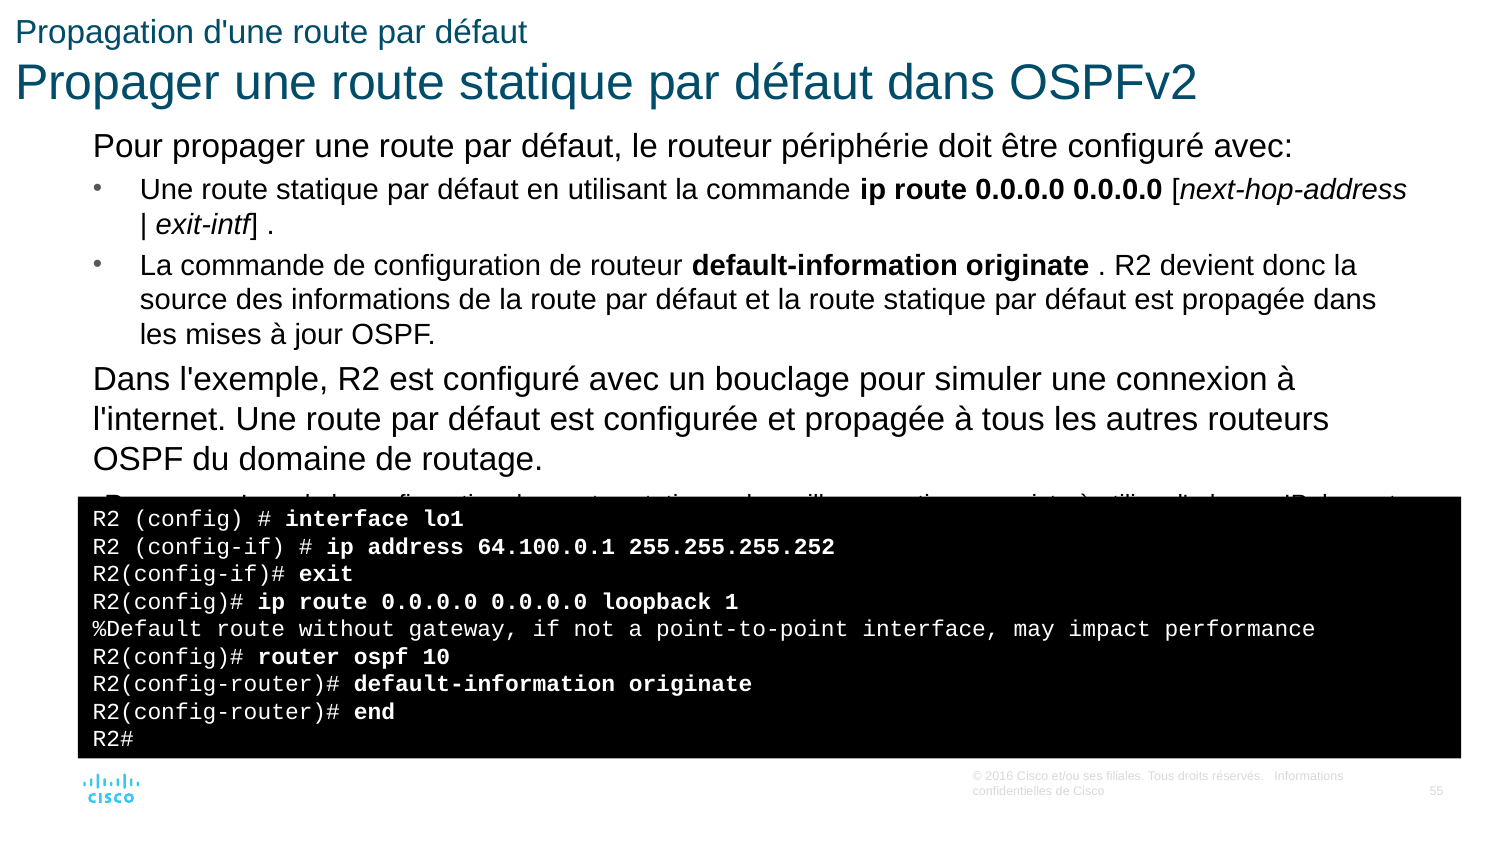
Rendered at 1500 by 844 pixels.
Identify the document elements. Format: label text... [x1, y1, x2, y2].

list Pour propager une route par défaut, le routeur périphérie doit être configuré avec: Une route statique par défaut en utilisant la commande ip route 0.0.0.0 0.0.0.0 [next-hop-address | exit-intf] . La commande de configuration de routeur default-information originate . R2 devient donc la source des informations de la route par défaut et la route statique par défaut est propagée dans les mises à jour OSPF. Dans l'exemple, R2 est configuré avec un bouclage pour simuler une connexion à l'internet. Une route par défaut est configurée et propagée à tous les autres routeurs OSPF du domaine de routage. Remarque: Lors de la configuration des routes statiques, la meilleure pratique consiste à utiliser l'adresse IP du saut suivant. Cependant, lors de la simulation d'une connexion à Internet, il n'y a pas d'adresse IP de saut suivant. Par conséquent, nous utilisons l'argument exit-intf . [77, 116, 1437, 489]
text_box R2 (config) # interface lo1 R2 (config-if) # ip address 64.100.0.1 255.255.255.252 R2(config-if)# exit R2(config)# ip route 0.0.0.0 0.0.0.0 loopback 1 %Default route without gateway, if not a point-to-point interface, may impact performance R2(config)# router ospf 10 R2(config-router)# default-information originate R2(config-router)# end R2# [77, 496, 1462, 759]
title Propagation d'une route par défaut Propager une route statique par défaut dans OSPFv2 [0, 0, 1369, 121]
